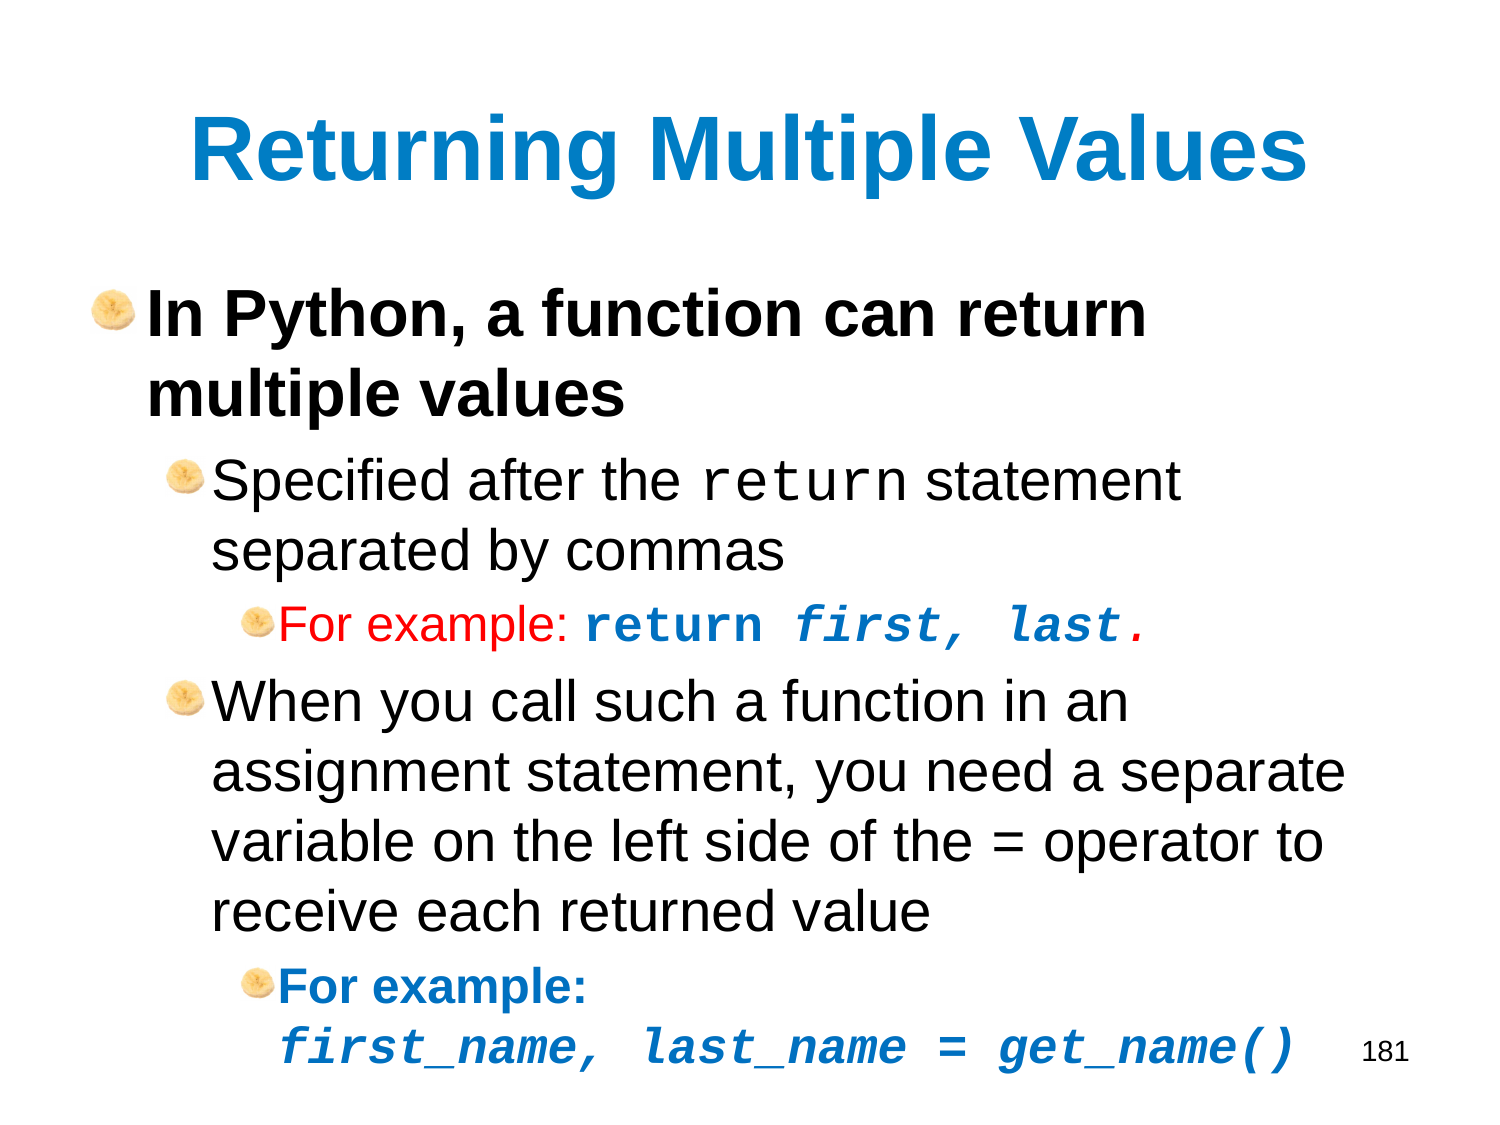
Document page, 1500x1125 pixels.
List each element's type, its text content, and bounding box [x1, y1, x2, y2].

picture [240, 604, 276, 640]
list In Python, a function can return multiple values Specified after the return statement separated by commas For example: return first, last. When you call such a function in an assignment statement, you need a separate variable on the left side of the = operator to receive each returned value For example: first_name, last_name = get_name() [75, 262, 1425, 1005]
slide_number 181 [1074, 1024, 1426, 1103]
title Returning Multiple Values [75, 50, 1425, 238]
picture [240, 965, 276, 1001]
picture [90, 286, 137, 334]
picture [165, 456, 206, 497]
picture [165, 677, 206, 719]
